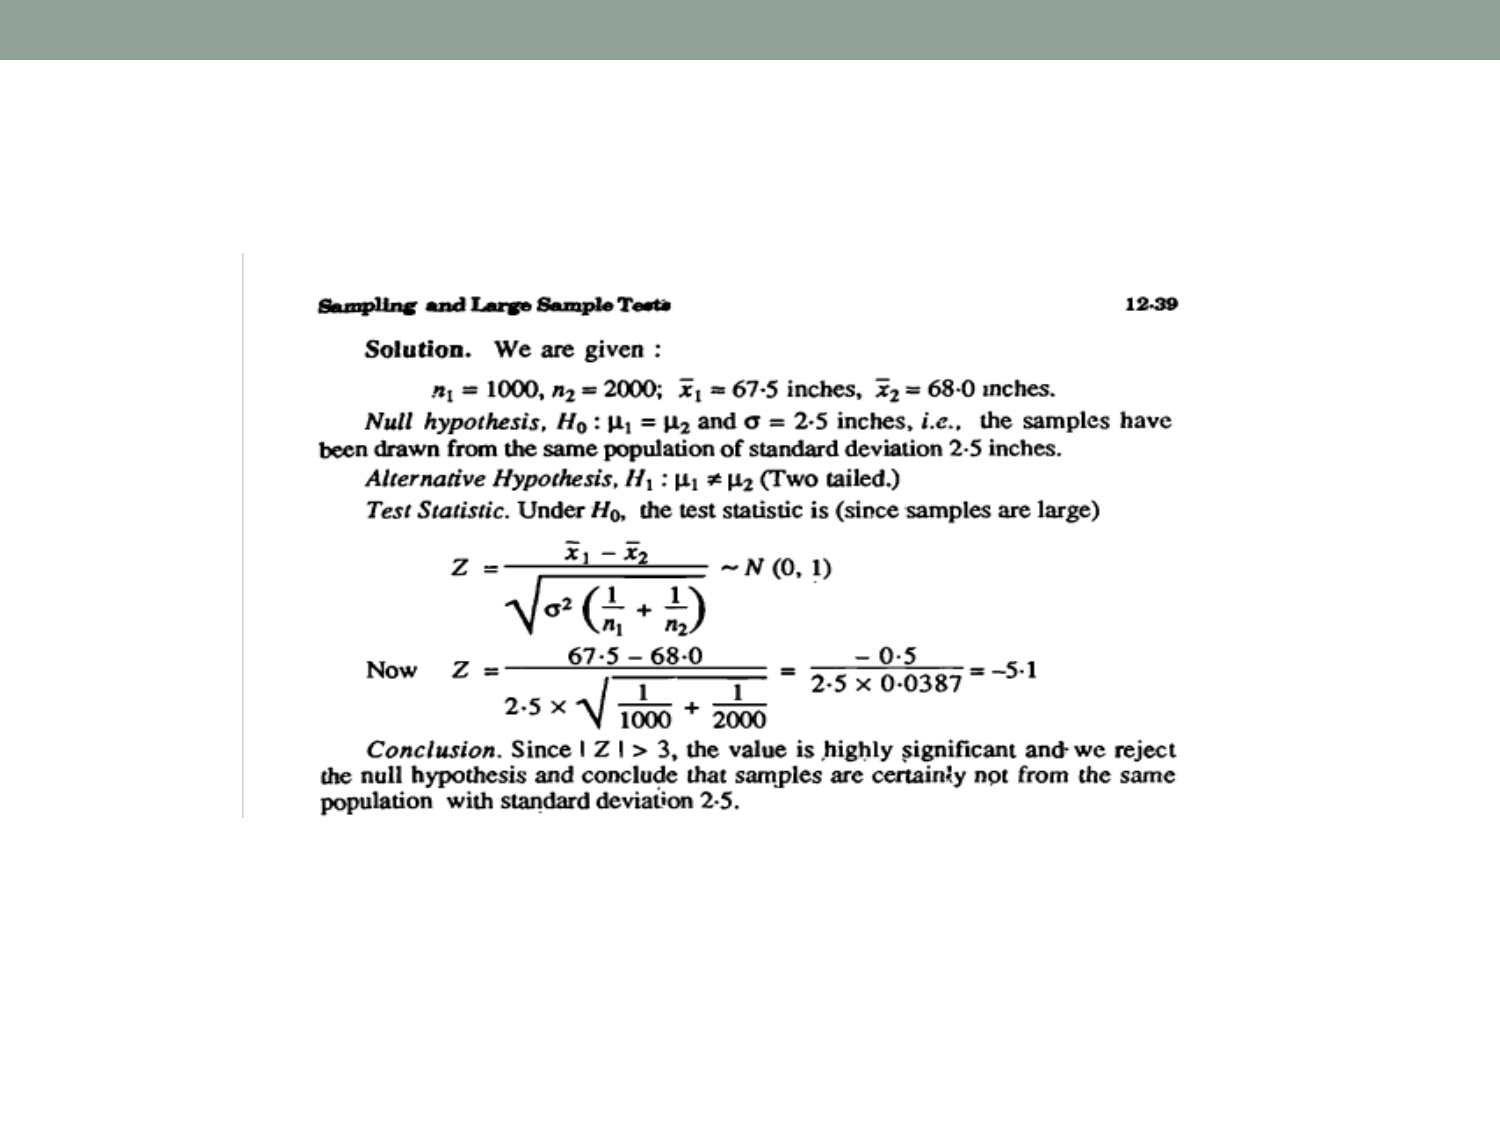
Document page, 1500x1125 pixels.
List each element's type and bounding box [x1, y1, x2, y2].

picture [241, 252, 1270, 818]
